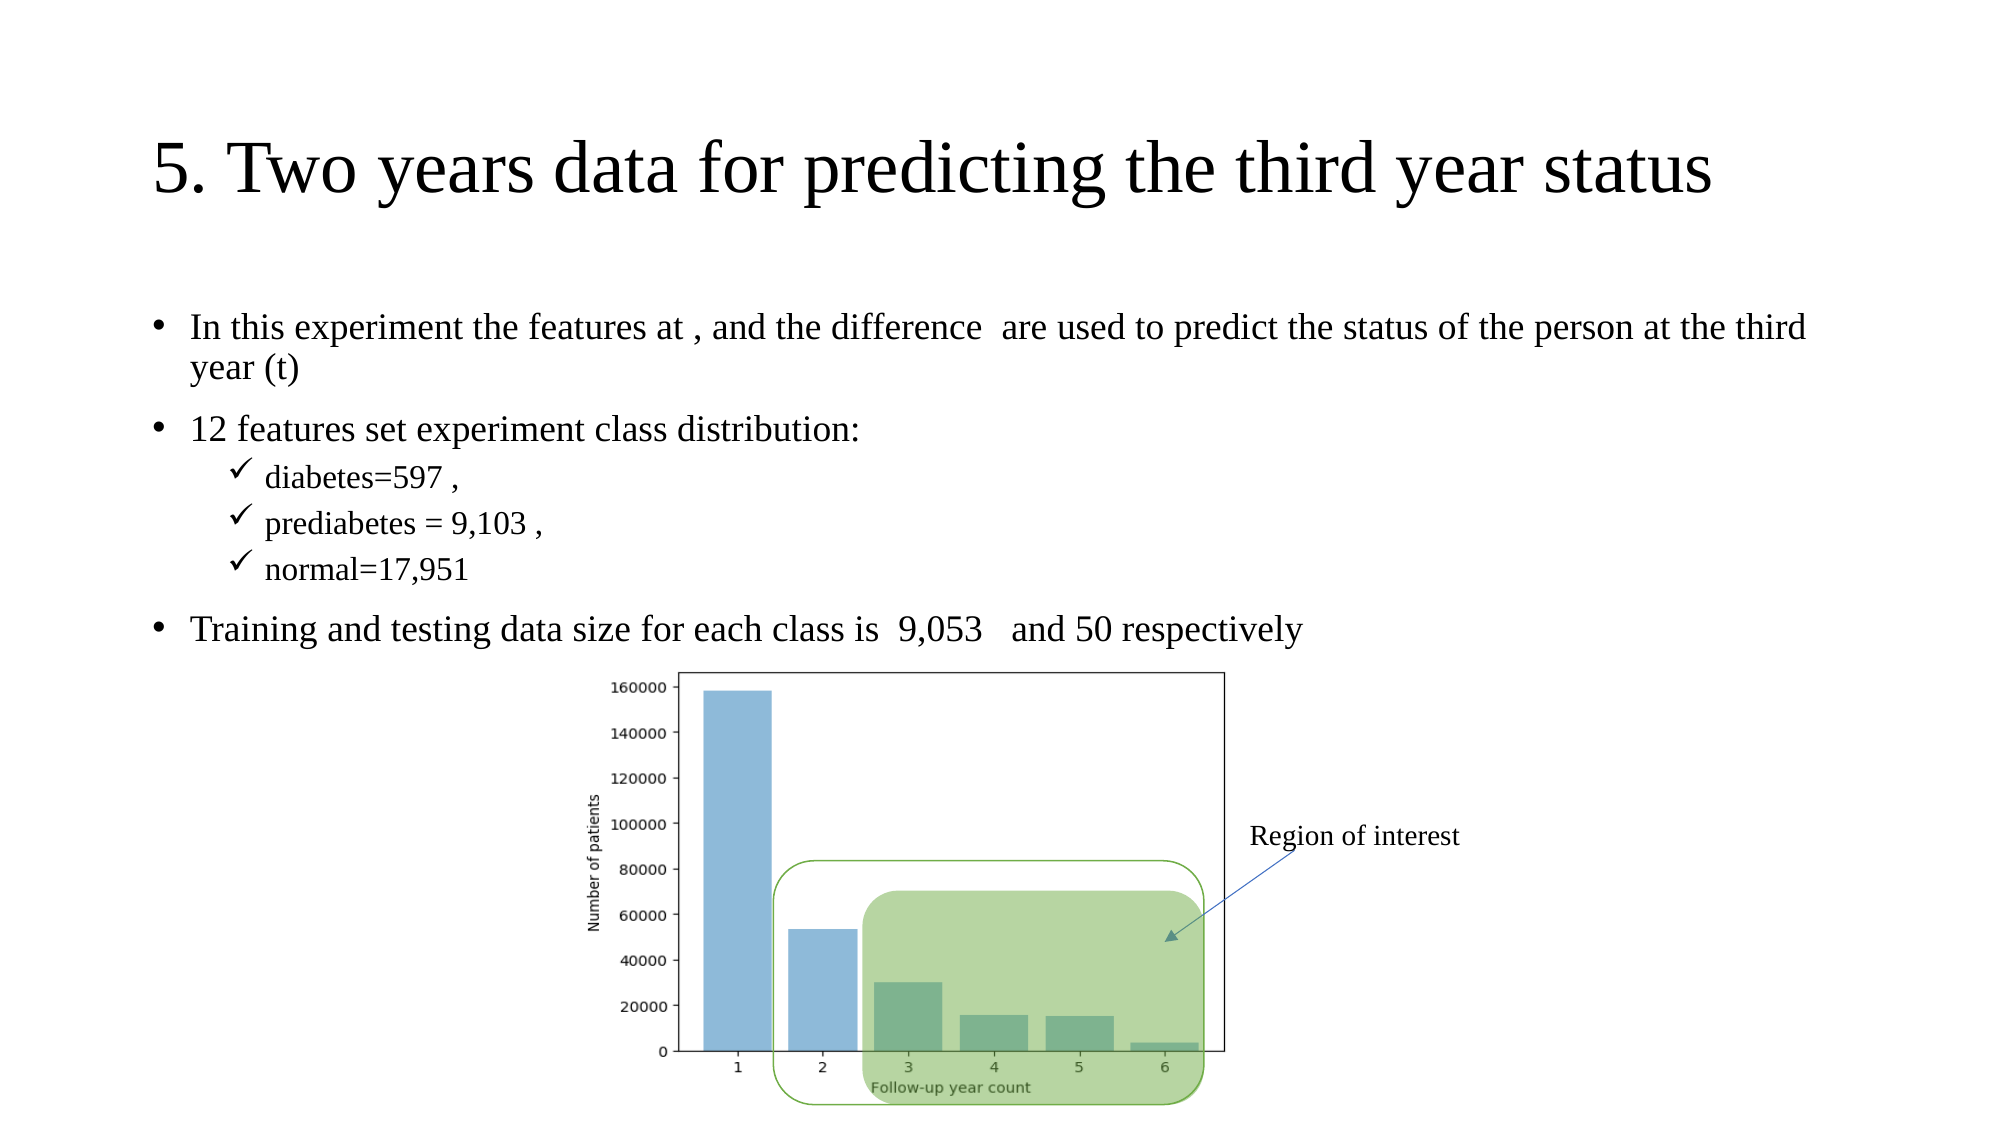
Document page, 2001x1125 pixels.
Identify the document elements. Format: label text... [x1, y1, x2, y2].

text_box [577, 663, 1484, 1105]
title 5. Two years data for predicting the third year status [137, 59, 1863, 278]
